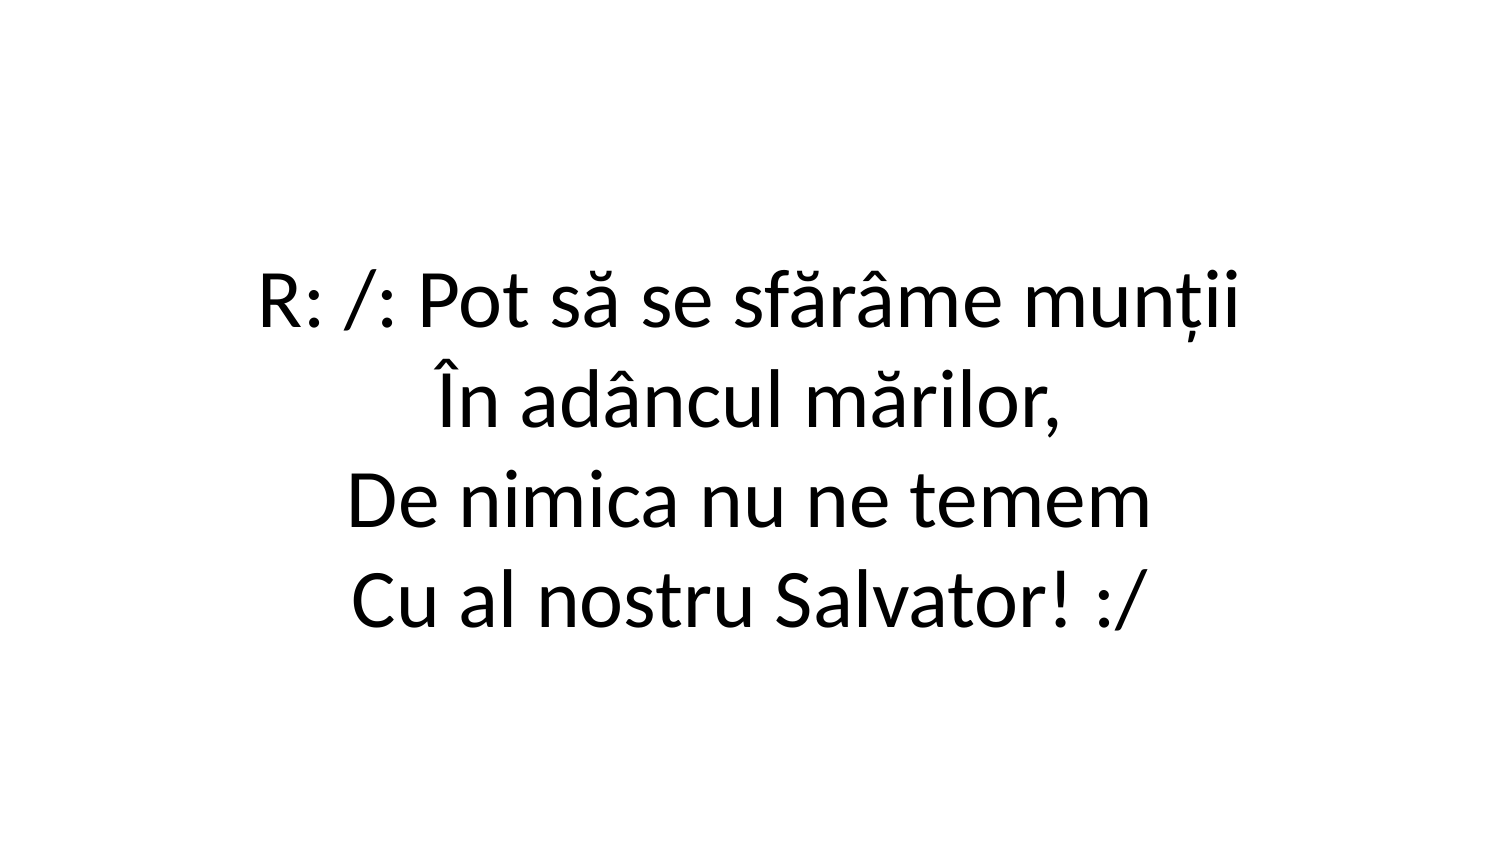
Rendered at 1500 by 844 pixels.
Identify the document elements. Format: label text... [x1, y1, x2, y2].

text_box R: /: Pot să se sfărâme munții În adâncul mărilor, De nimica nu ne temem Cu al nostru Salvator! :/ [242, 192, 1257, 652]
